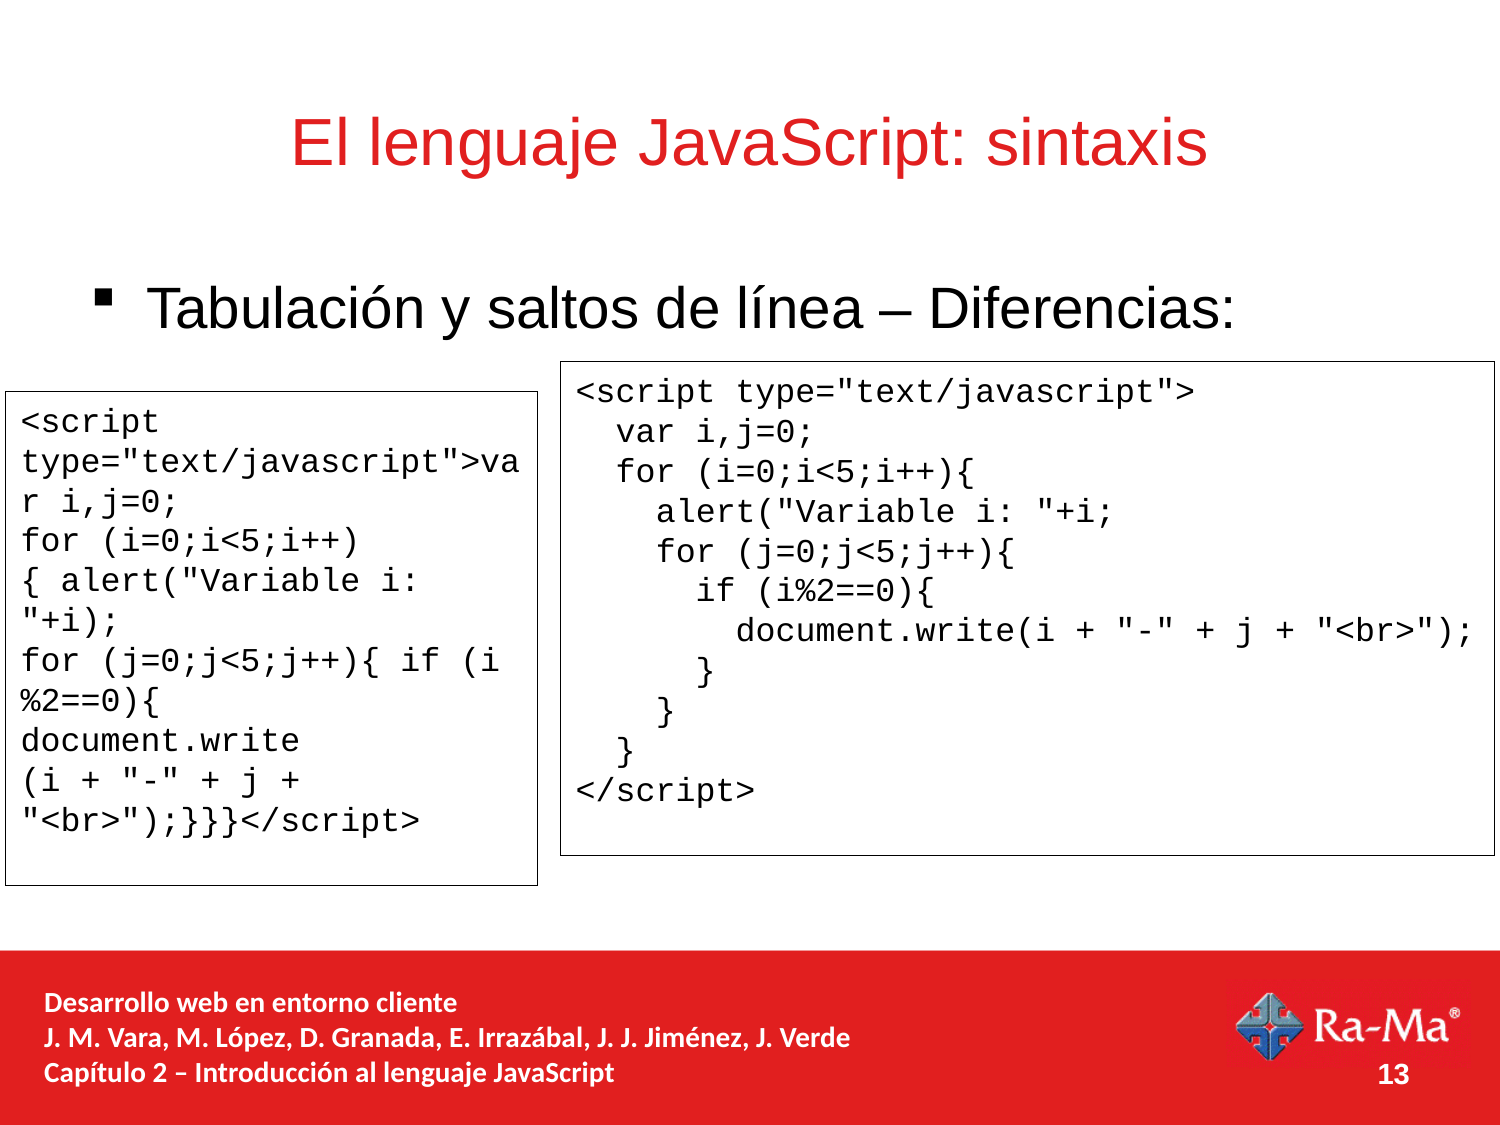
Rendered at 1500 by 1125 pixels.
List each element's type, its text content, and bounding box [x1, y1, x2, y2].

picture [0, 0, 1500, 1125]
text_box <script type="text/javascript">var i,j=0; for (i=0;i<5;i++){ alert("Variable i: "+i); for (j=0;j<5;j++){ if (i%2==0){ document.write (i + "-" + j + "<br>");}}}</script> [5, 391, 538, 886]
slide_number 13 [1074, 1042, 1425, 1103]
title El lenguaje JavaScript: sintaxis [75, 45, 1425, 233]
list Tabulación y saltos de línea – Diferencias: [75, 262, 1425, 929]
text_box <script type="text/javascript"> var i,j=0; for (i=0;i<5;i++){ alert("Variable i: "+i; for (j=0;j<5;j++){ if (i%2==0){ document.write(i + "-" + j + "<br>"); } } } </script> [560, 361, 1495, 856]
